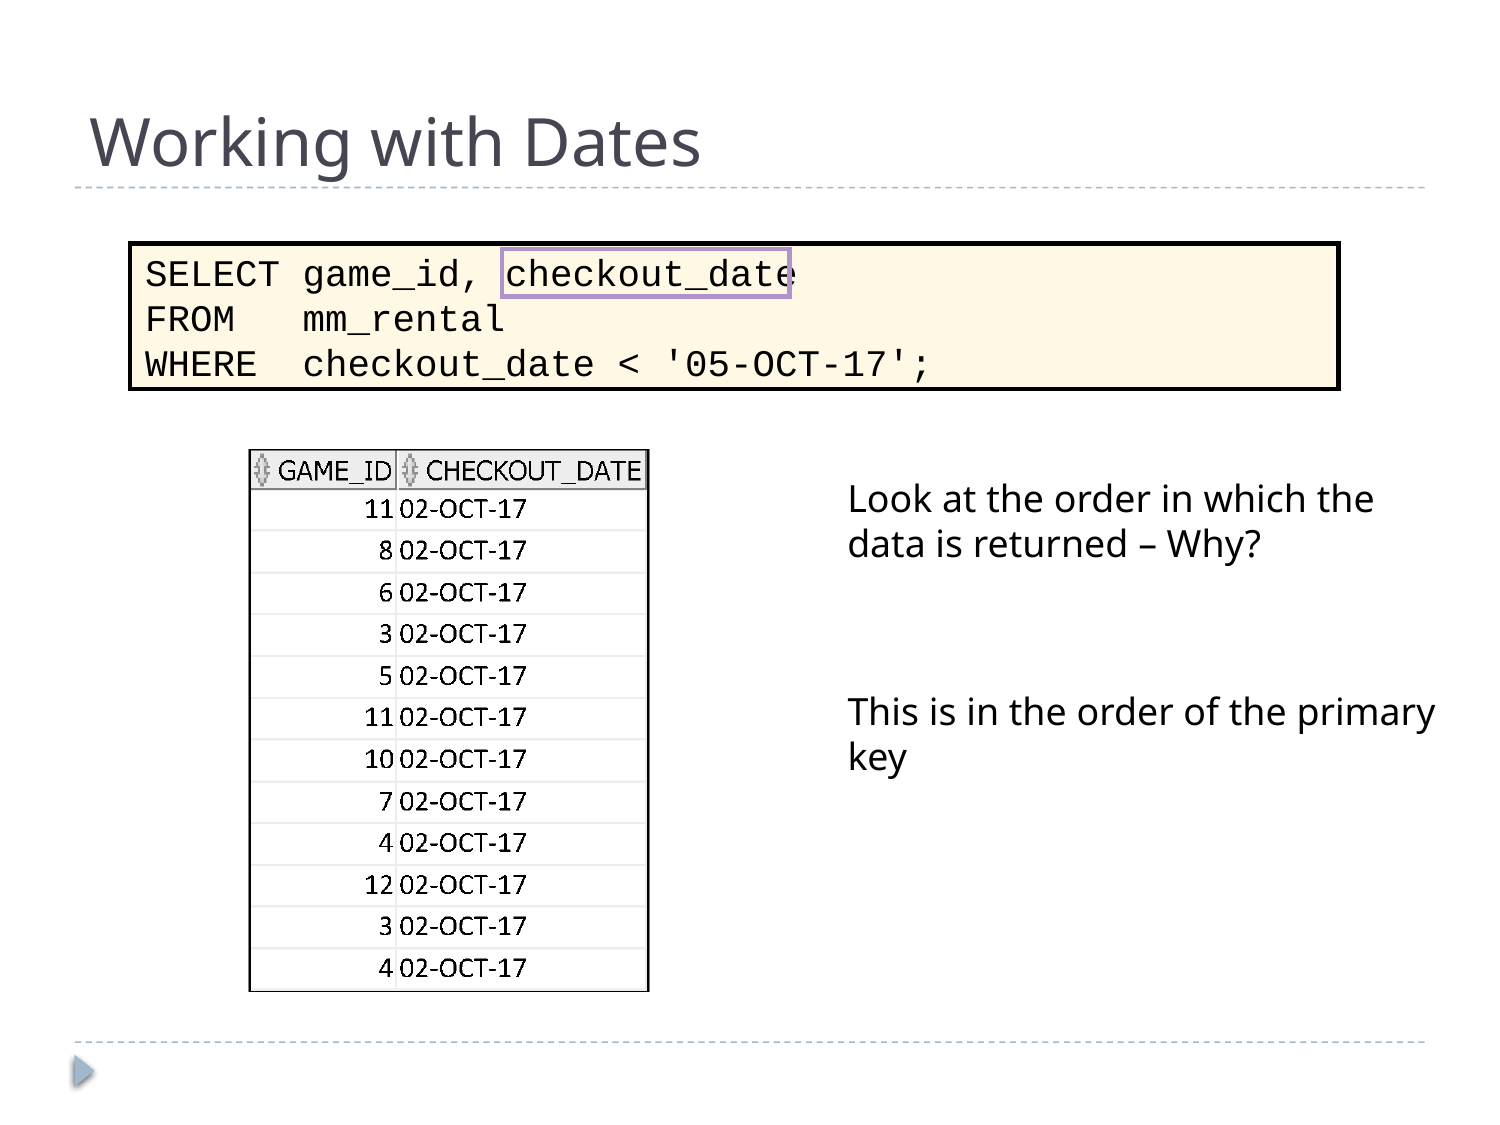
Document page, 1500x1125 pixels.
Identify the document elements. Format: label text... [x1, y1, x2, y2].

picture [242, 444, 651, 992]
title Working with Dates [75, 37, 1425, 188]
text_box SELECT game_id, checkout_date FROM mm_rental WHERE checkout_date < '05-OCT-17'; [130, 243, 1339, 390]
text_box [501, 249, 790, 297]
text_box This is in the order of the primary key [832, 680, 1459, 786]
text_box Look at the order in which the data is returned – Why? [832, 467, 1425, 573]
